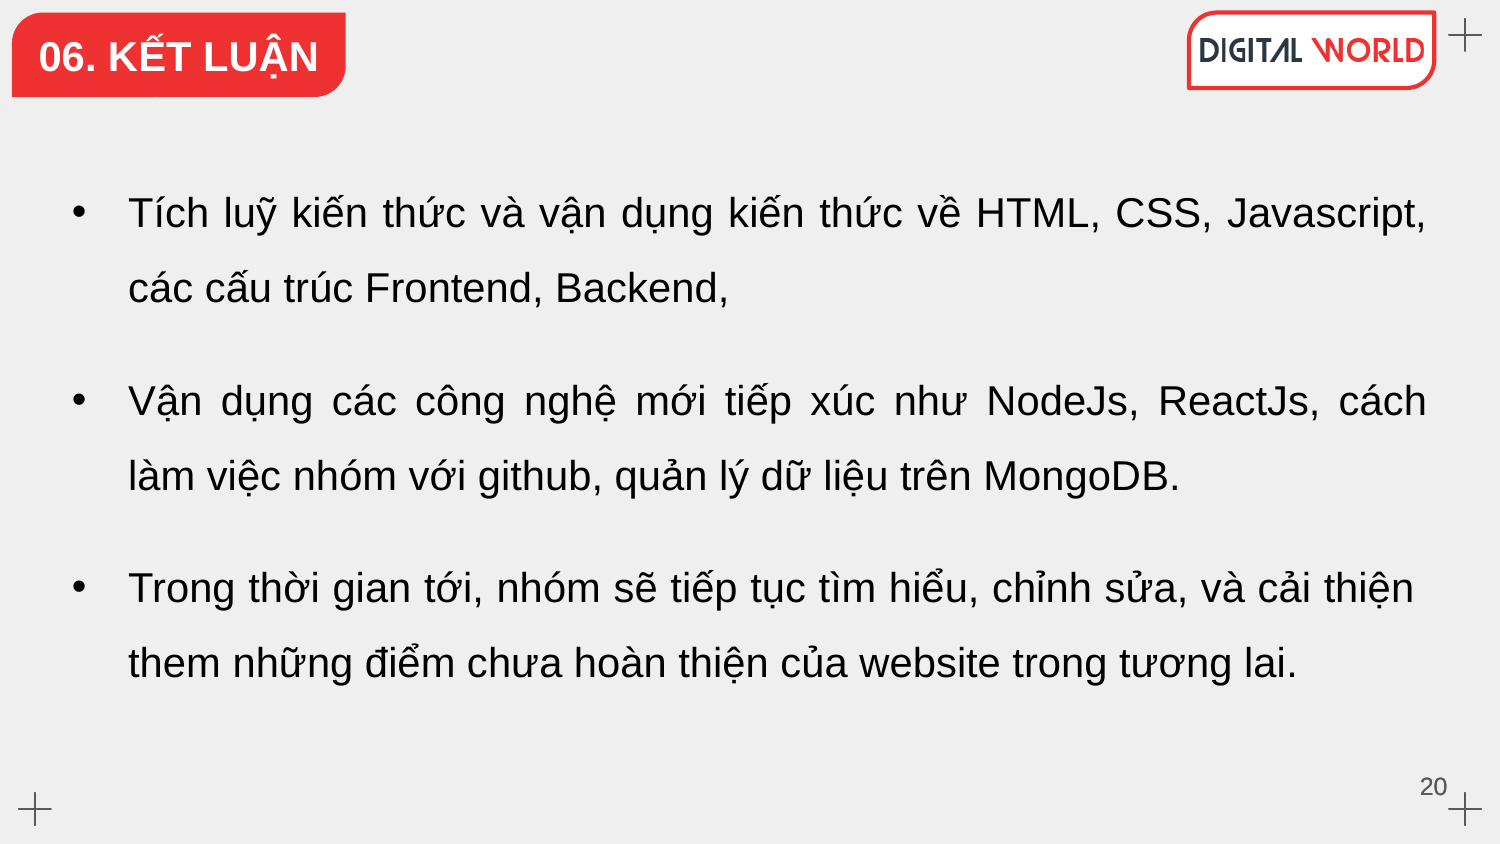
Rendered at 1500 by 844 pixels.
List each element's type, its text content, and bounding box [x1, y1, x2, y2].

text_box [1186, 10, 1437, 91]
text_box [0, 12, 347, 98]
text_box 19 [1125, 762, 1463, 808]
picture [1199, 38, 1424, 62]
text_box Tích luỹ kiến thức và vận dụng kiến thức về HTML, CSS, Javascript, các cấu trúc Frontend, Backend, Vận dụng các công nghệ mới tiếp xúc như NodeJs, ReactJs, cách làm việc nhóm với github, quản lý dữ liệu trên MongoDB. Trong thời gian tới, nhóm sẽ tiếp tục tìm hiểu, chỉnh sửa, và cải thiện them những điểm chưa hoàn thiện của website trong tương lai. [57, 153, 1443, 694]
